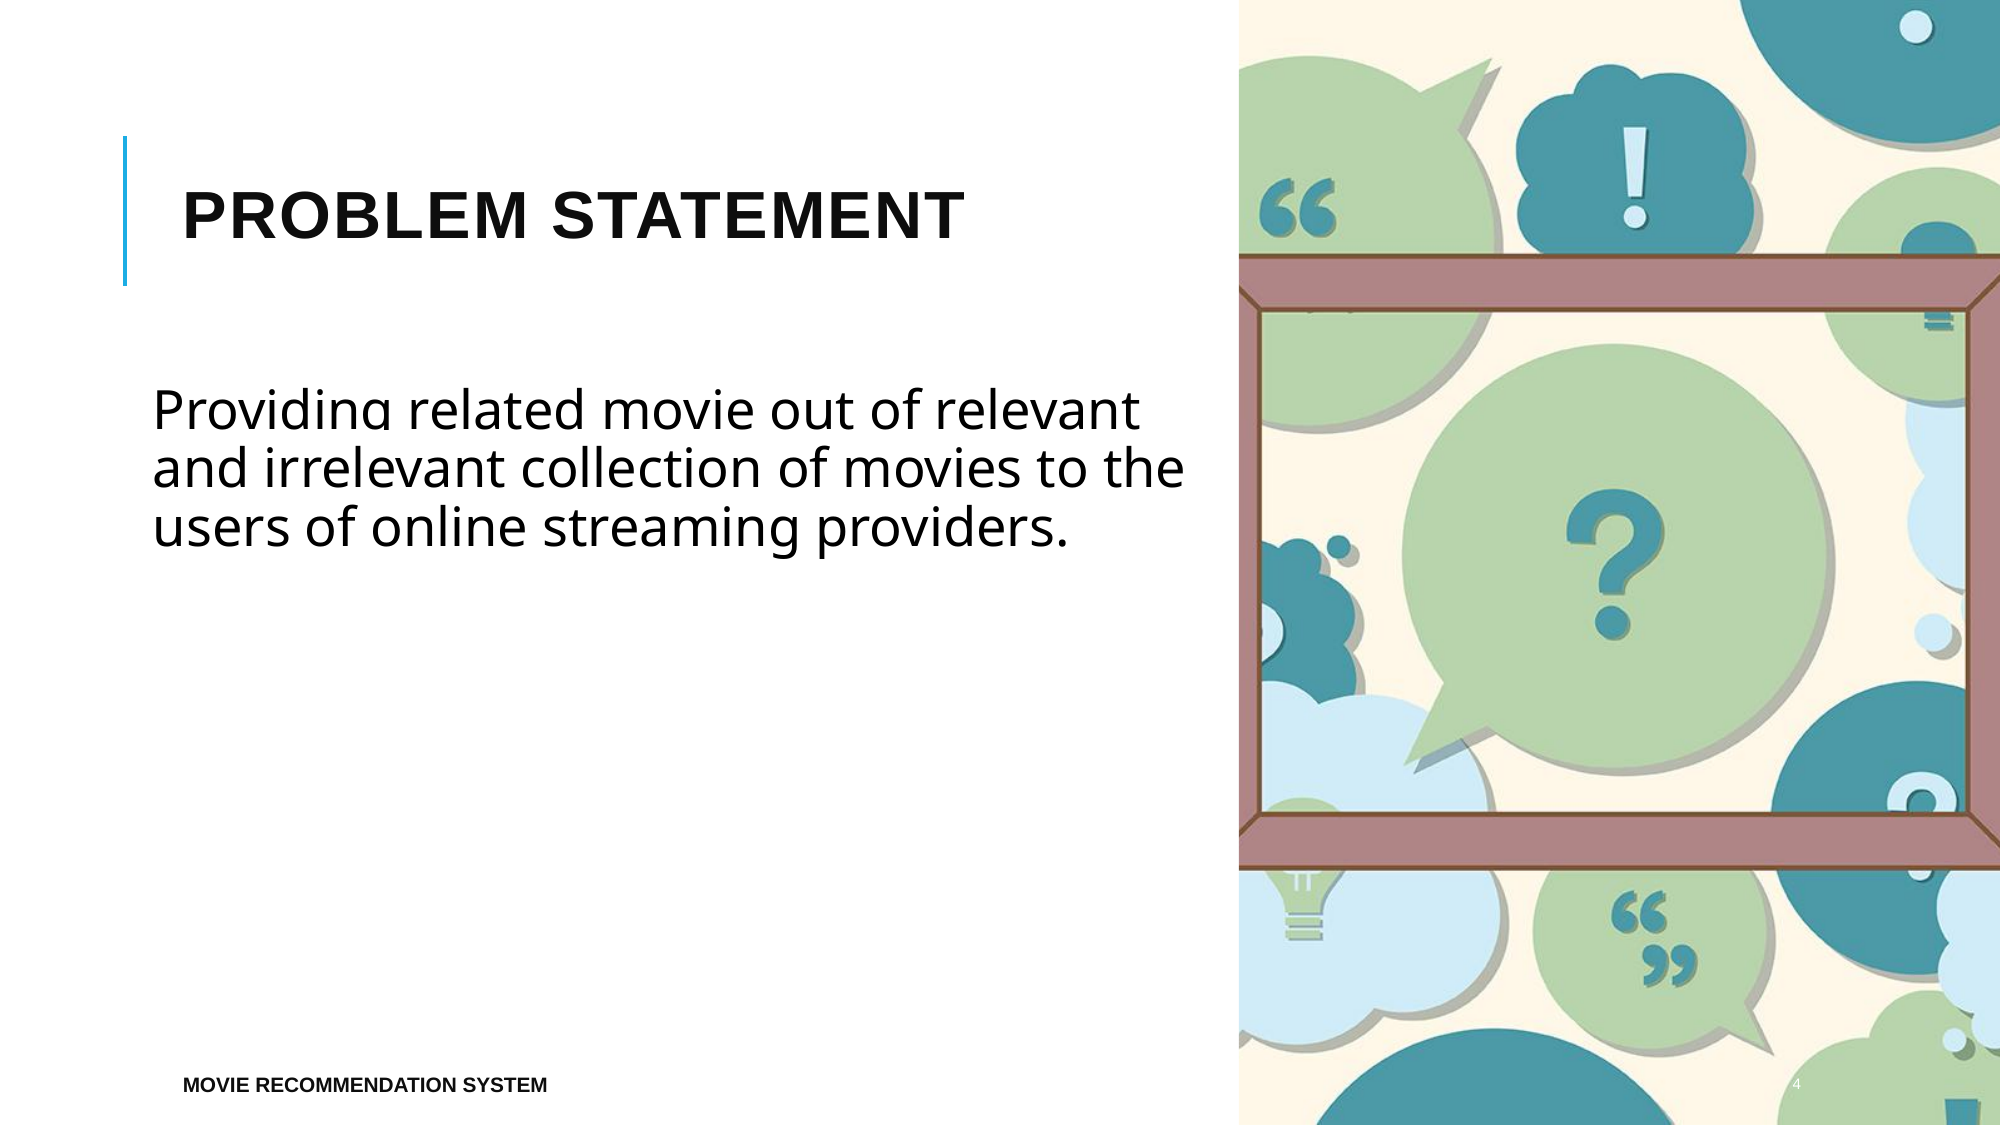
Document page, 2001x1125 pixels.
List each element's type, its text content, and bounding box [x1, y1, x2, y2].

footer Movie Recommendation System [168, 1061, 1137, 1107]
title Problem Statement [168, 96, 1164, 342]
picture [1238, 0, 2000, 1125]
list Providing related movie out of relevant and irrelevant collection of movies to the users of online streaming providers. [137, 375, 1213, 1035]
